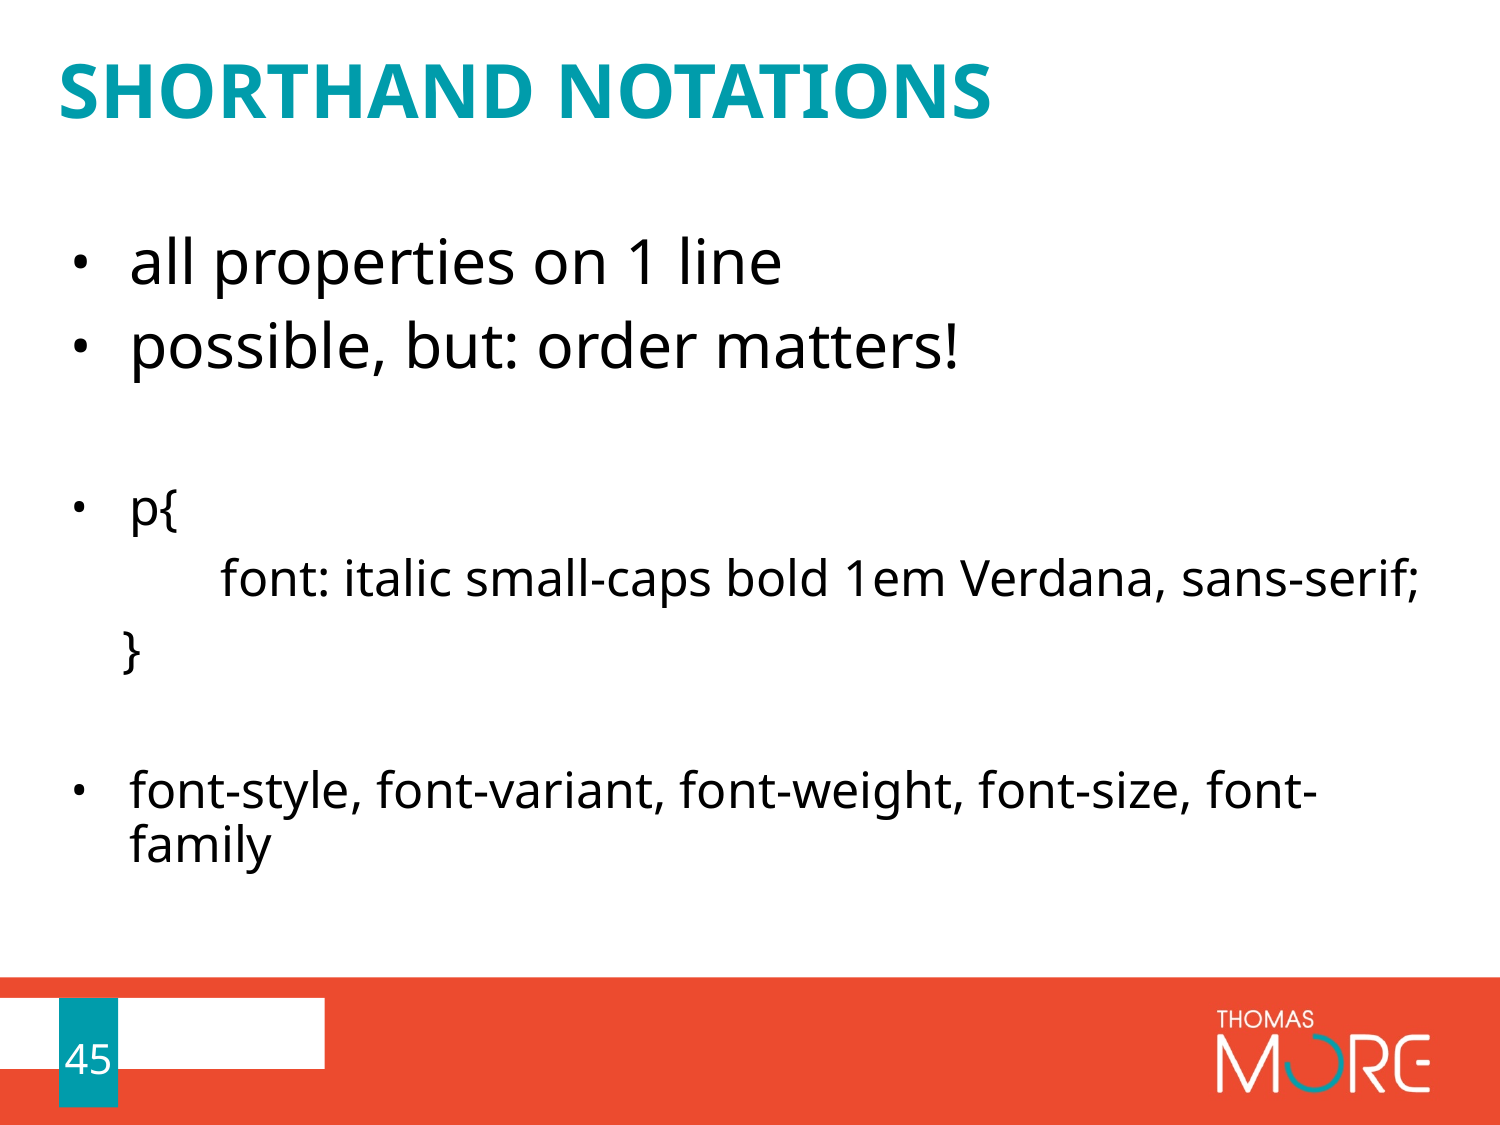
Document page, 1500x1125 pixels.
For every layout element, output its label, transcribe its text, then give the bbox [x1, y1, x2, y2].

slide_number 45 [59, 998, 119, 1108]
list all properties on 1 line possible, but: order matters! p{ font: italic small-caps bold 1em Verdana, sans-serif; } font-style, font-variant, font-weight, font-size, font-family [0, 188, 1500, 916]
title shorthand notations [0, 0, 1500, 188]
picture [1187, 980, 1459, 1122]
